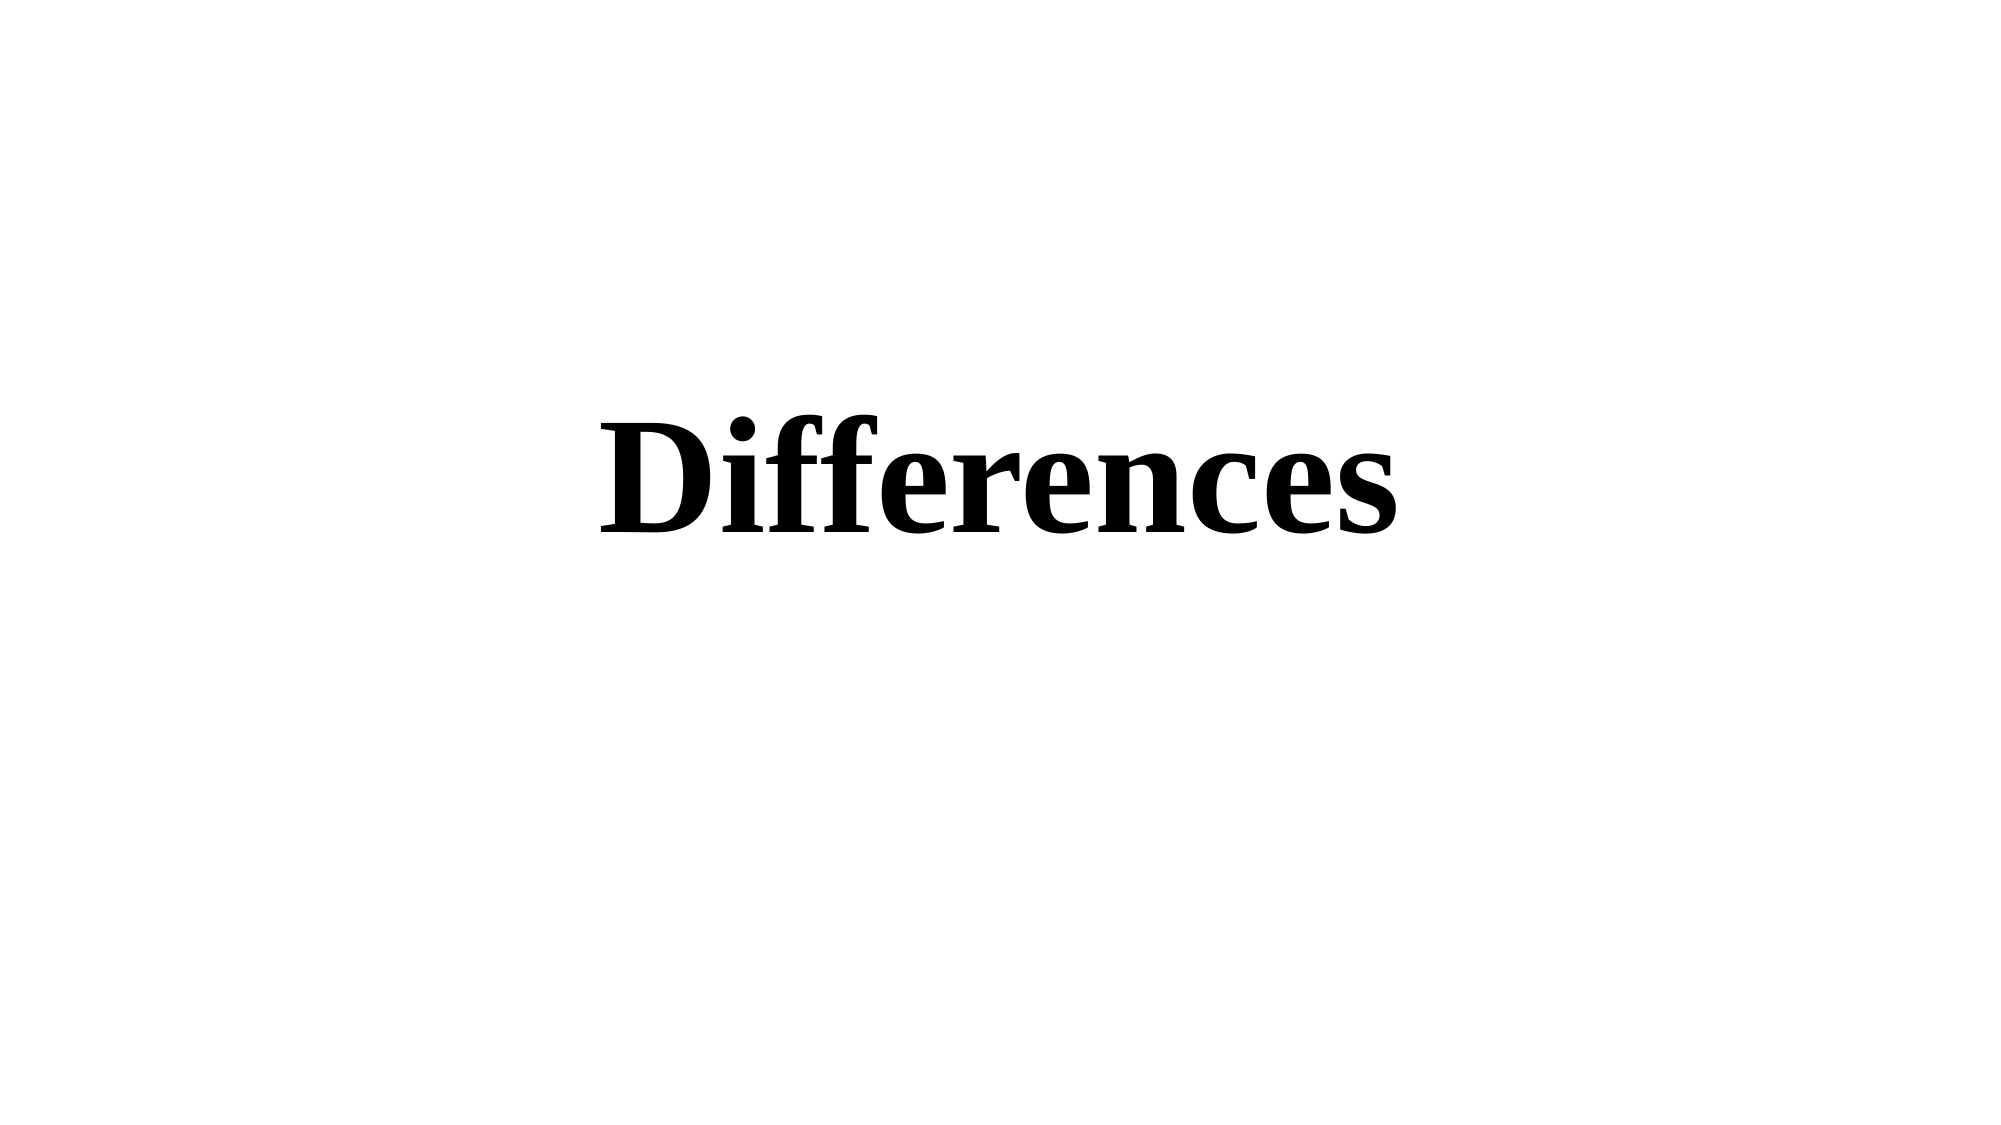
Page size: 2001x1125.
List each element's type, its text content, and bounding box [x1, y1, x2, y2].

title Differences [249, 184, 1750, 576]
